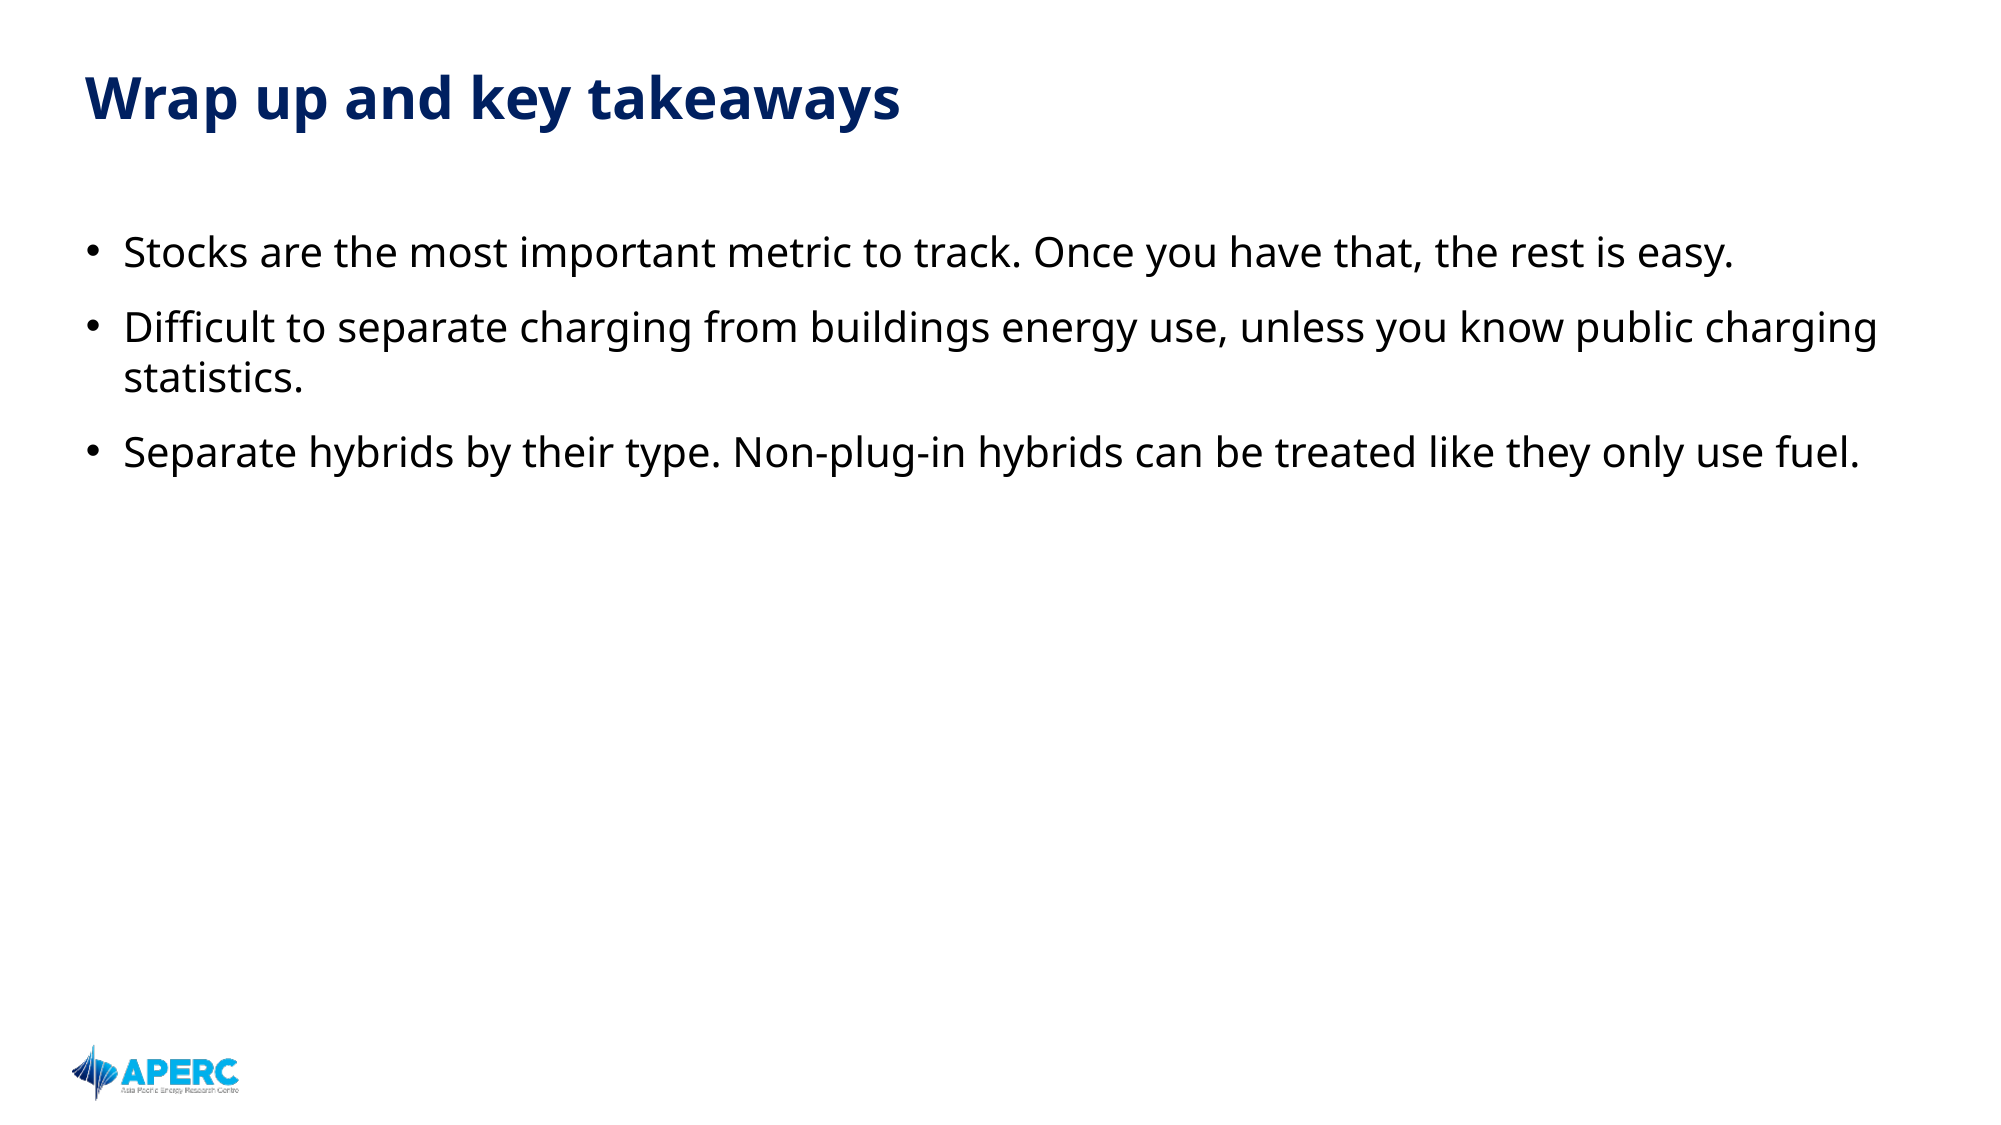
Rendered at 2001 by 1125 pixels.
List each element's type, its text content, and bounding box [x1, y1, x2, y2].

title Wrap up and key takeaways [70, 51, 1930, 140]
list Stocks are the most important metric to track. Once you have that, the rest is easy. Difficult to separate charging from buildings energy use, unless you know public charging statistics. Separate hybrids by their type. Non-plug-in hybrids can be treated like they only use fuel. [70, 217, 1930, 1017]
picture [70, 1042, 241, 1103]
